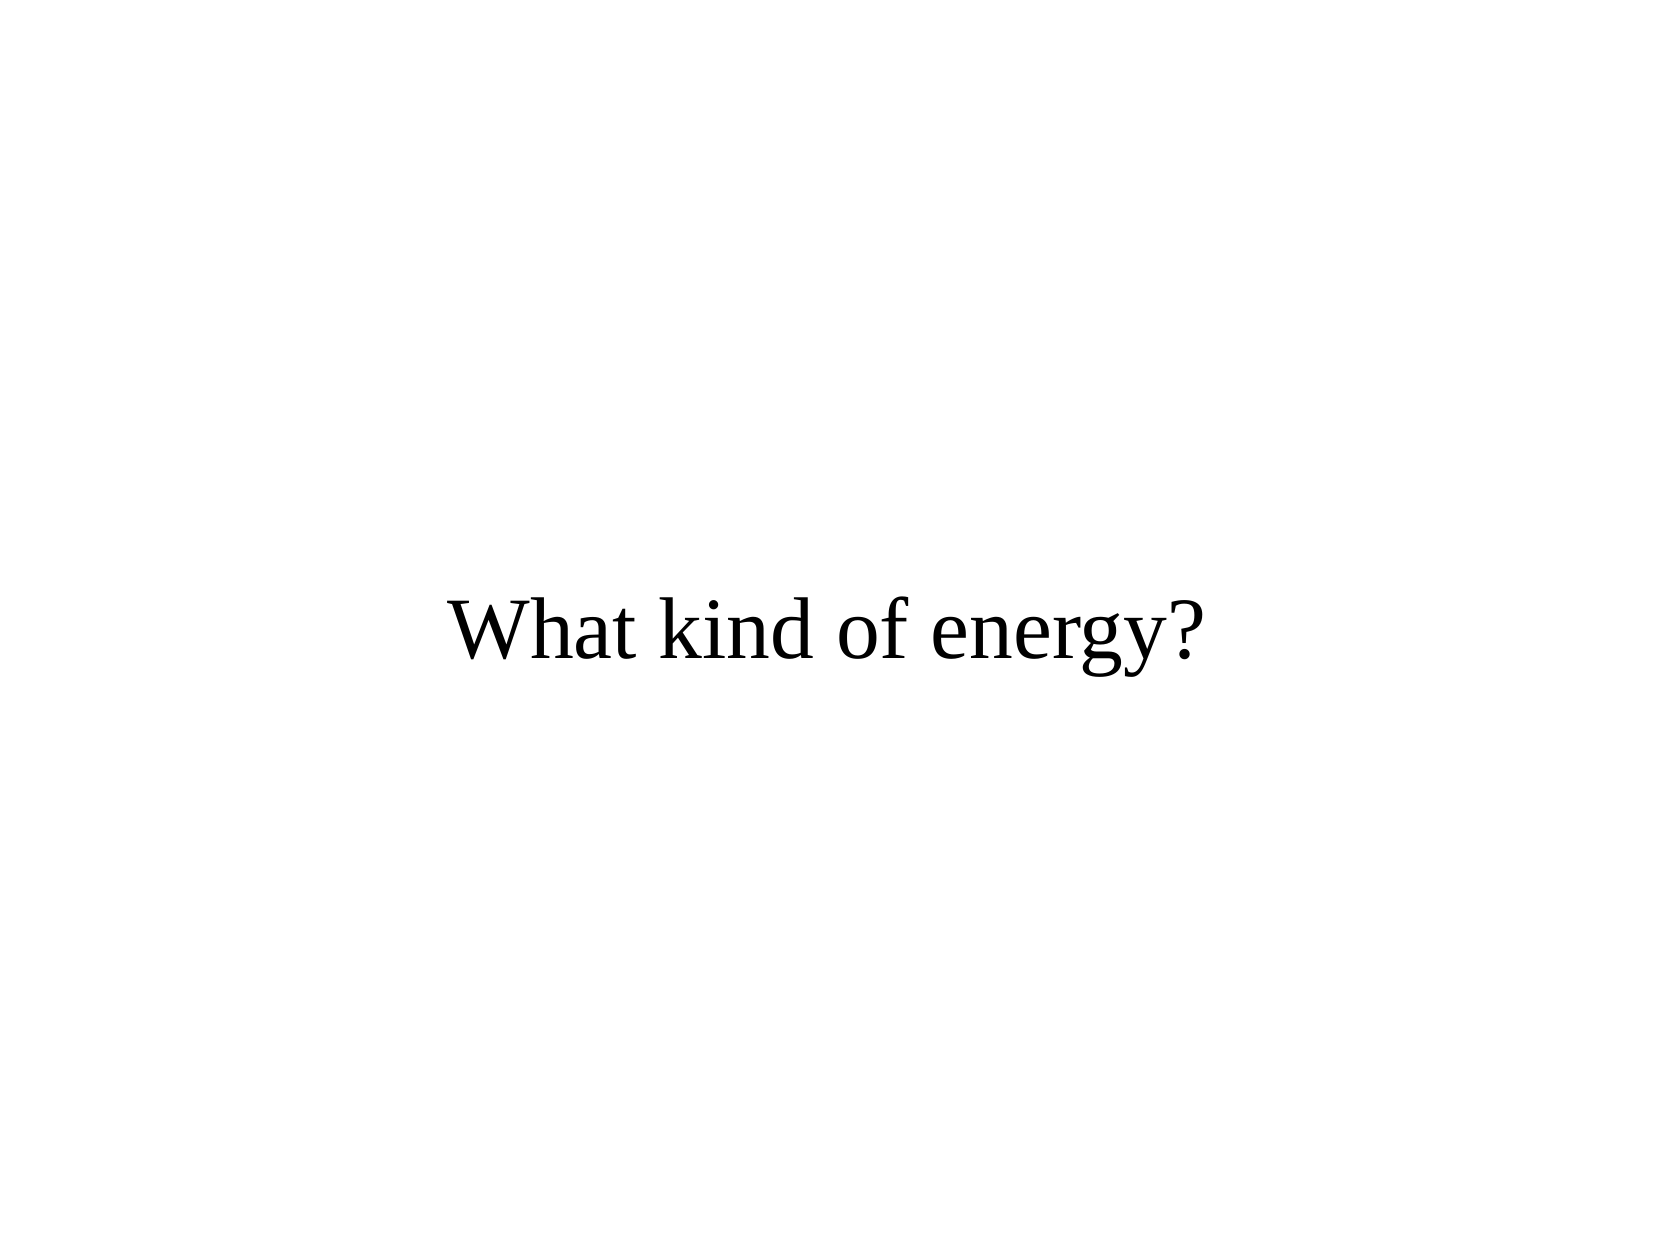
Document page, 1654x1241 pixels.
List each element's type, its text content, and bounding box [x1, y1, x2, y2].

text_box What kind of energy? [0, 562, 1654, 684]
